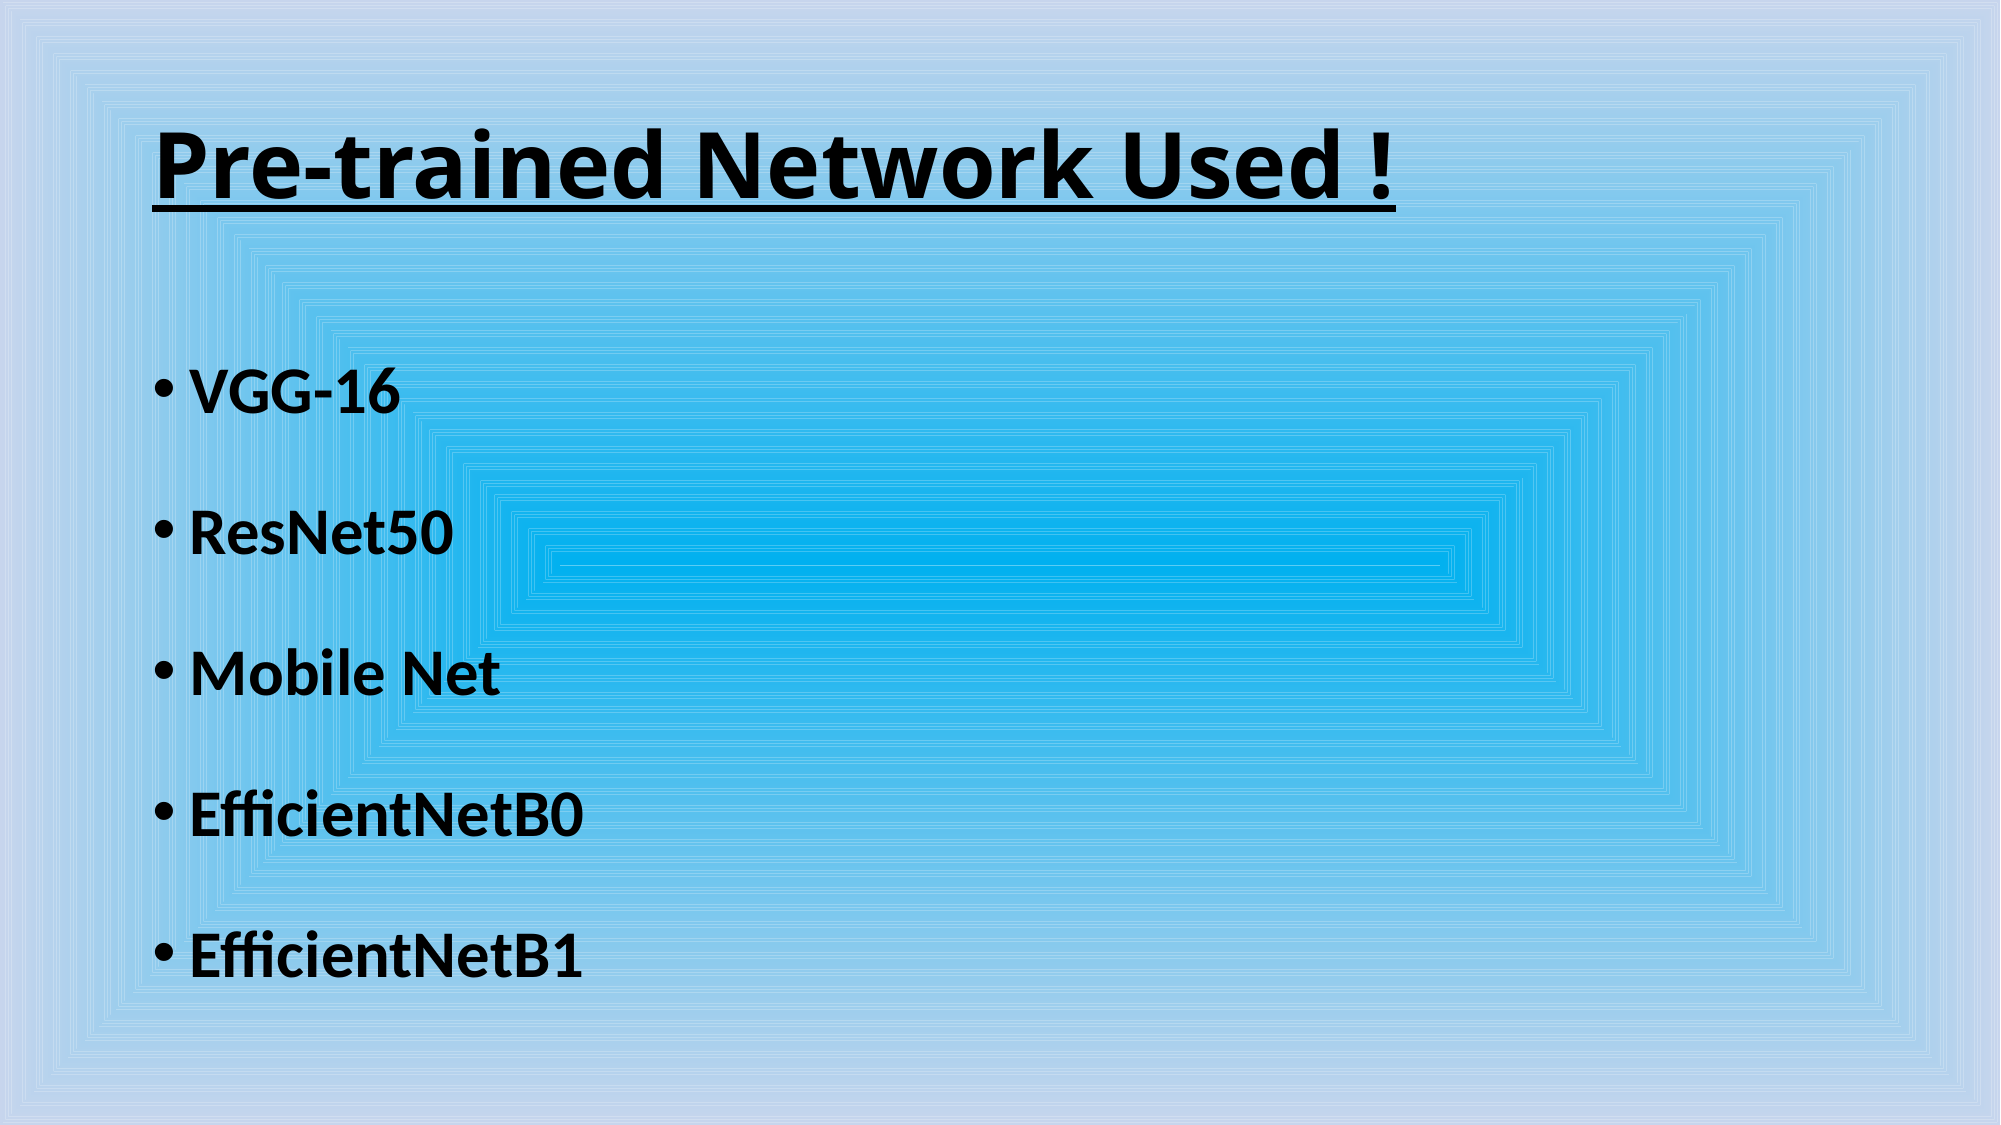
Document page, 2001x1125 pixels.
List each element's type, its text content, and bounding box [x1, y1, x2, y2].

title Pre-trained Network Used ! [137, 59, 1863, 278]
list VGG-16 ResNet50 Mobile Net EfficientNetB0 EfficientNetB1 [137, 299, 1863, 1014]
